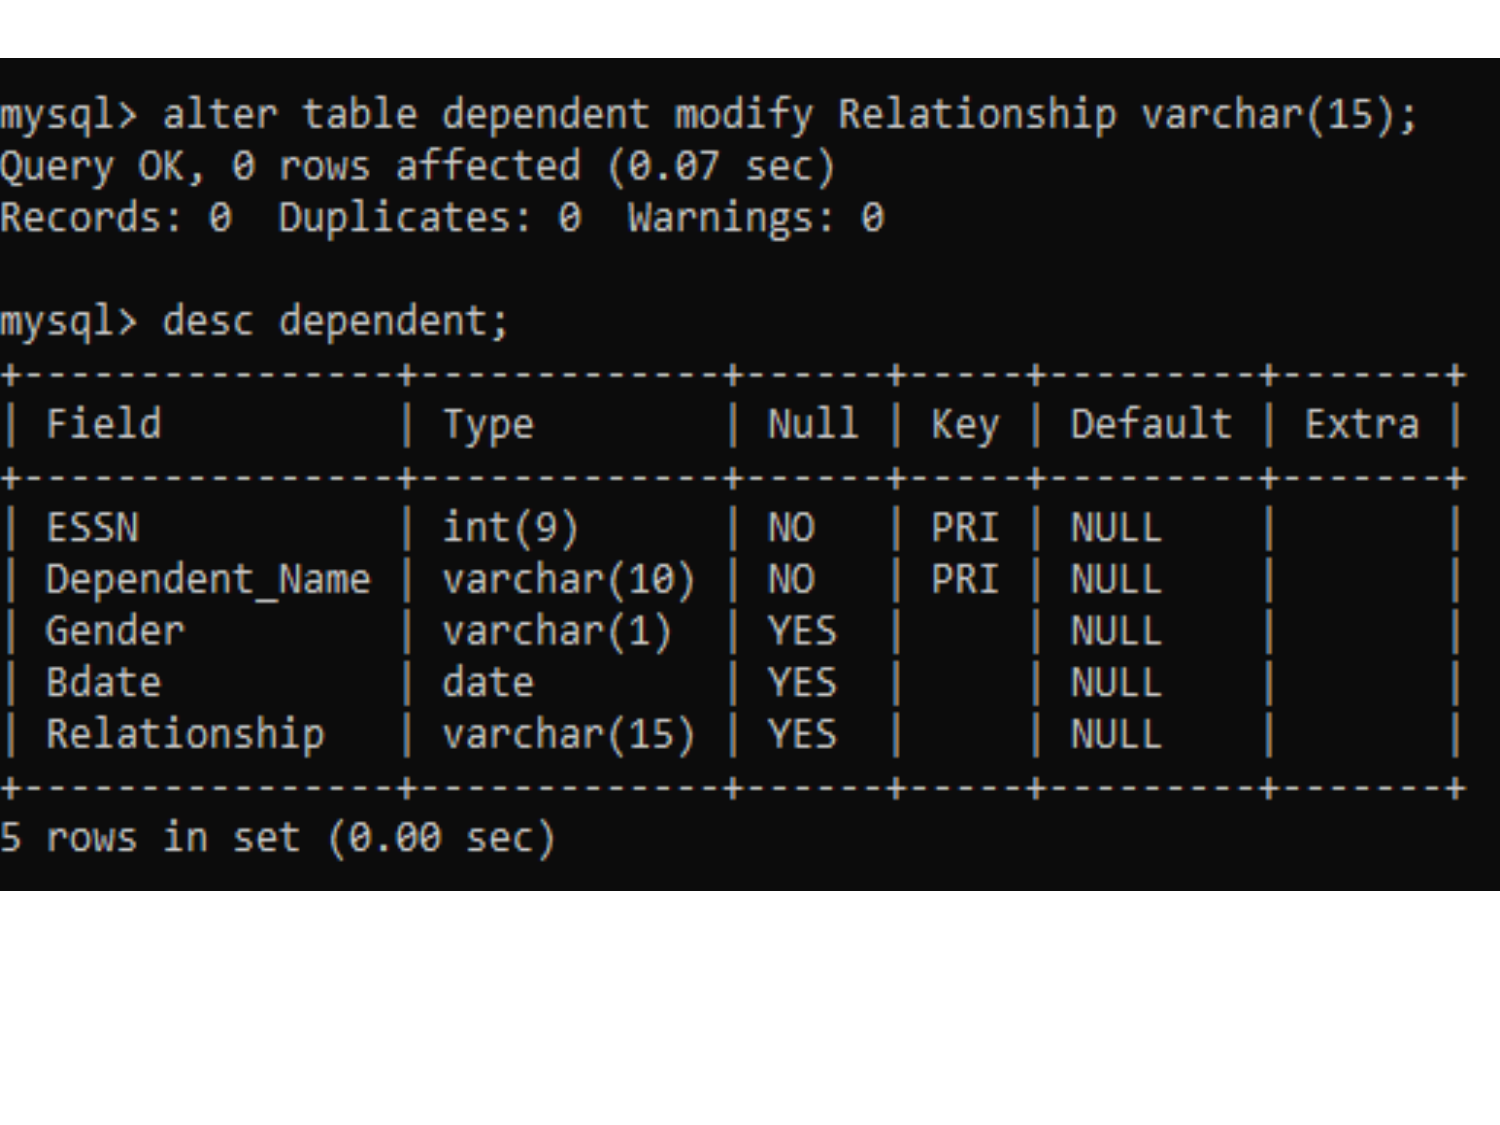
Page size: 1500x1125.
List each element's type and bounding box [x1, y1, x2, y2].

picture [0, 58, 1500, 891]
